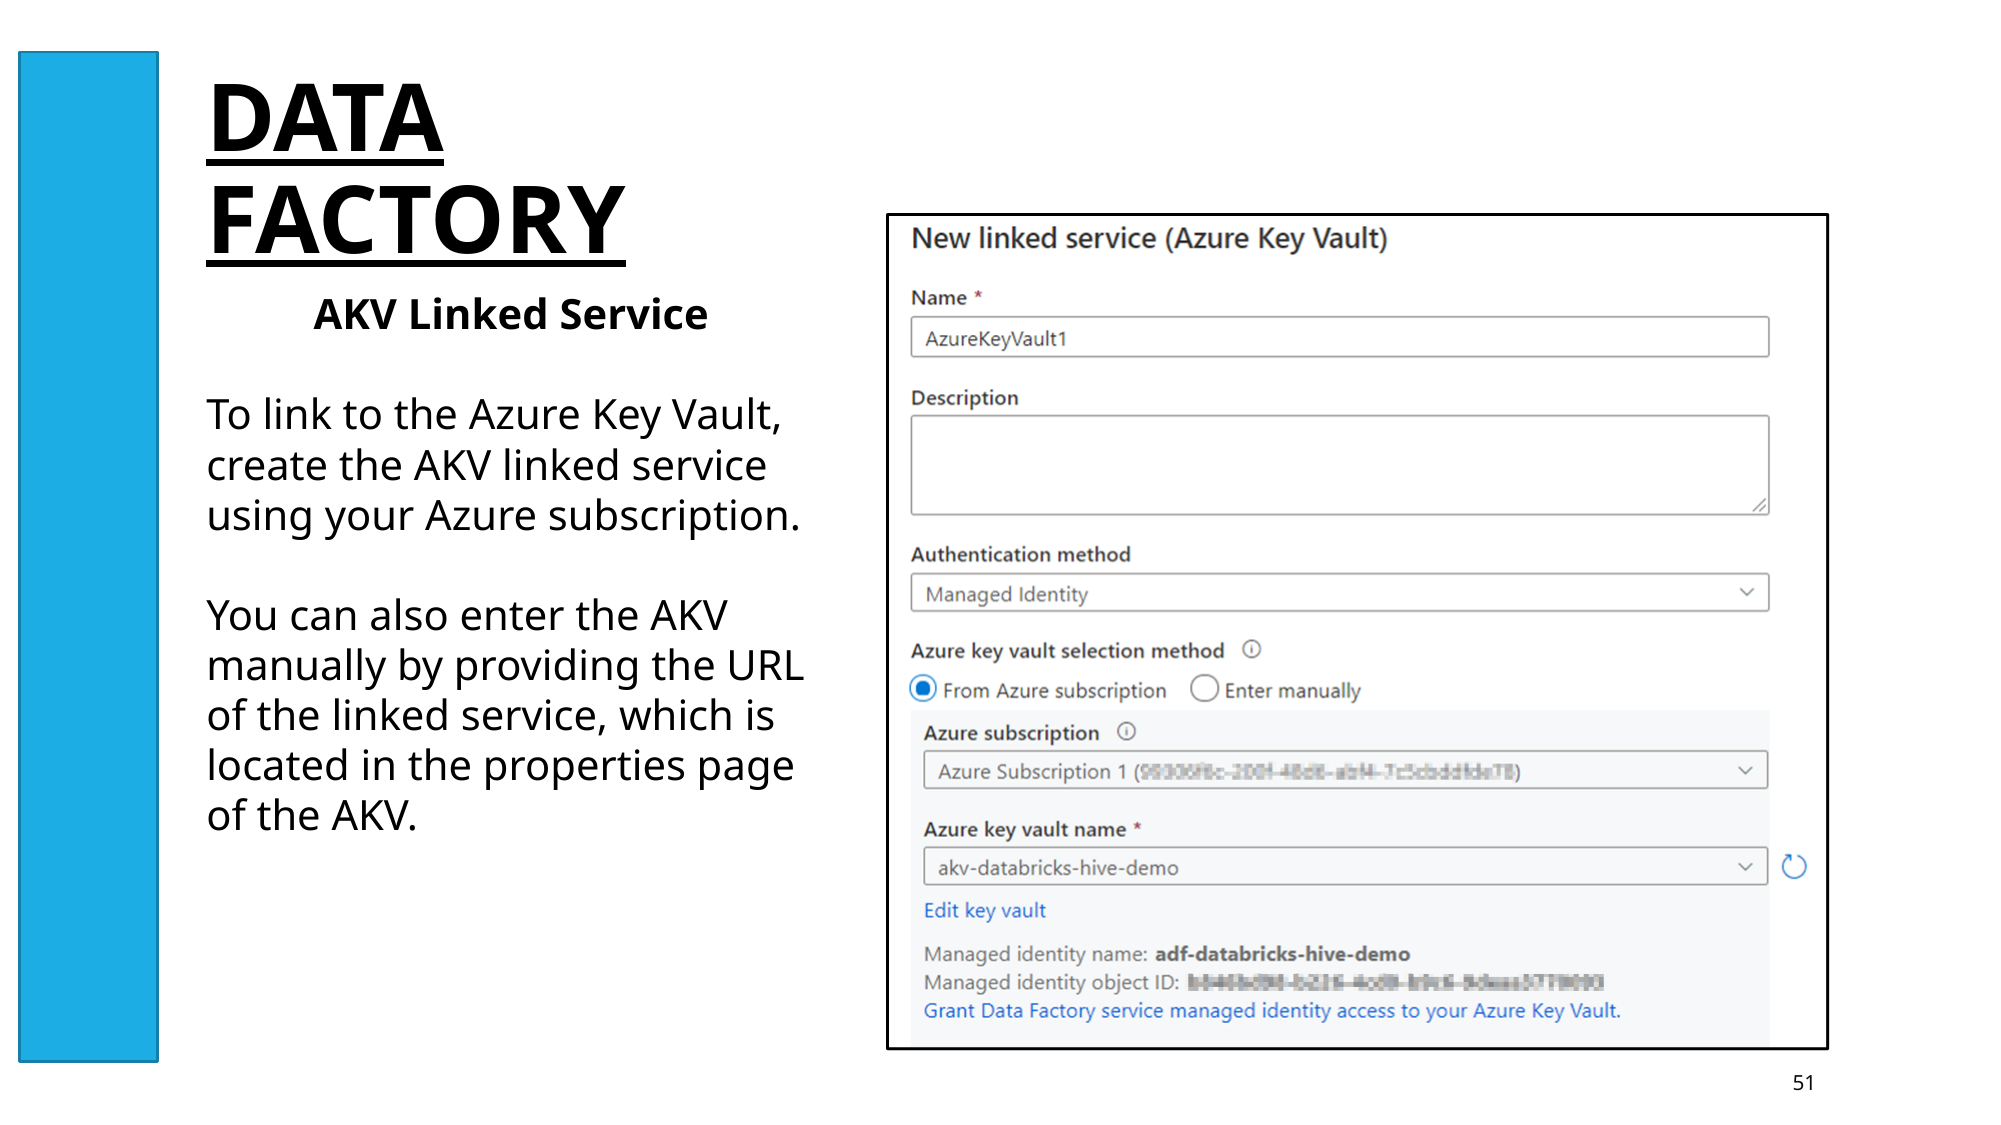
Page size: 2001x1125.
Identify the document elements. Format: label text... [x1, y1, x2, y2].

picture [885, 211, 1830, 1051]
text_box DATA FACTORY [191, 63, 814, 280]
text_box AKV Linked Service To link to the Azure Key Vault, create the AKV linked service using your Azure subscription. You can also enter the AKV manually by providing the URL of the linked service, which is located in the properties page of the AKV. [191, 280, 832, 846]
slide_number 51 [1777, 1061, 1938, 1107]
text_box [18, 51, 159, 1063]
